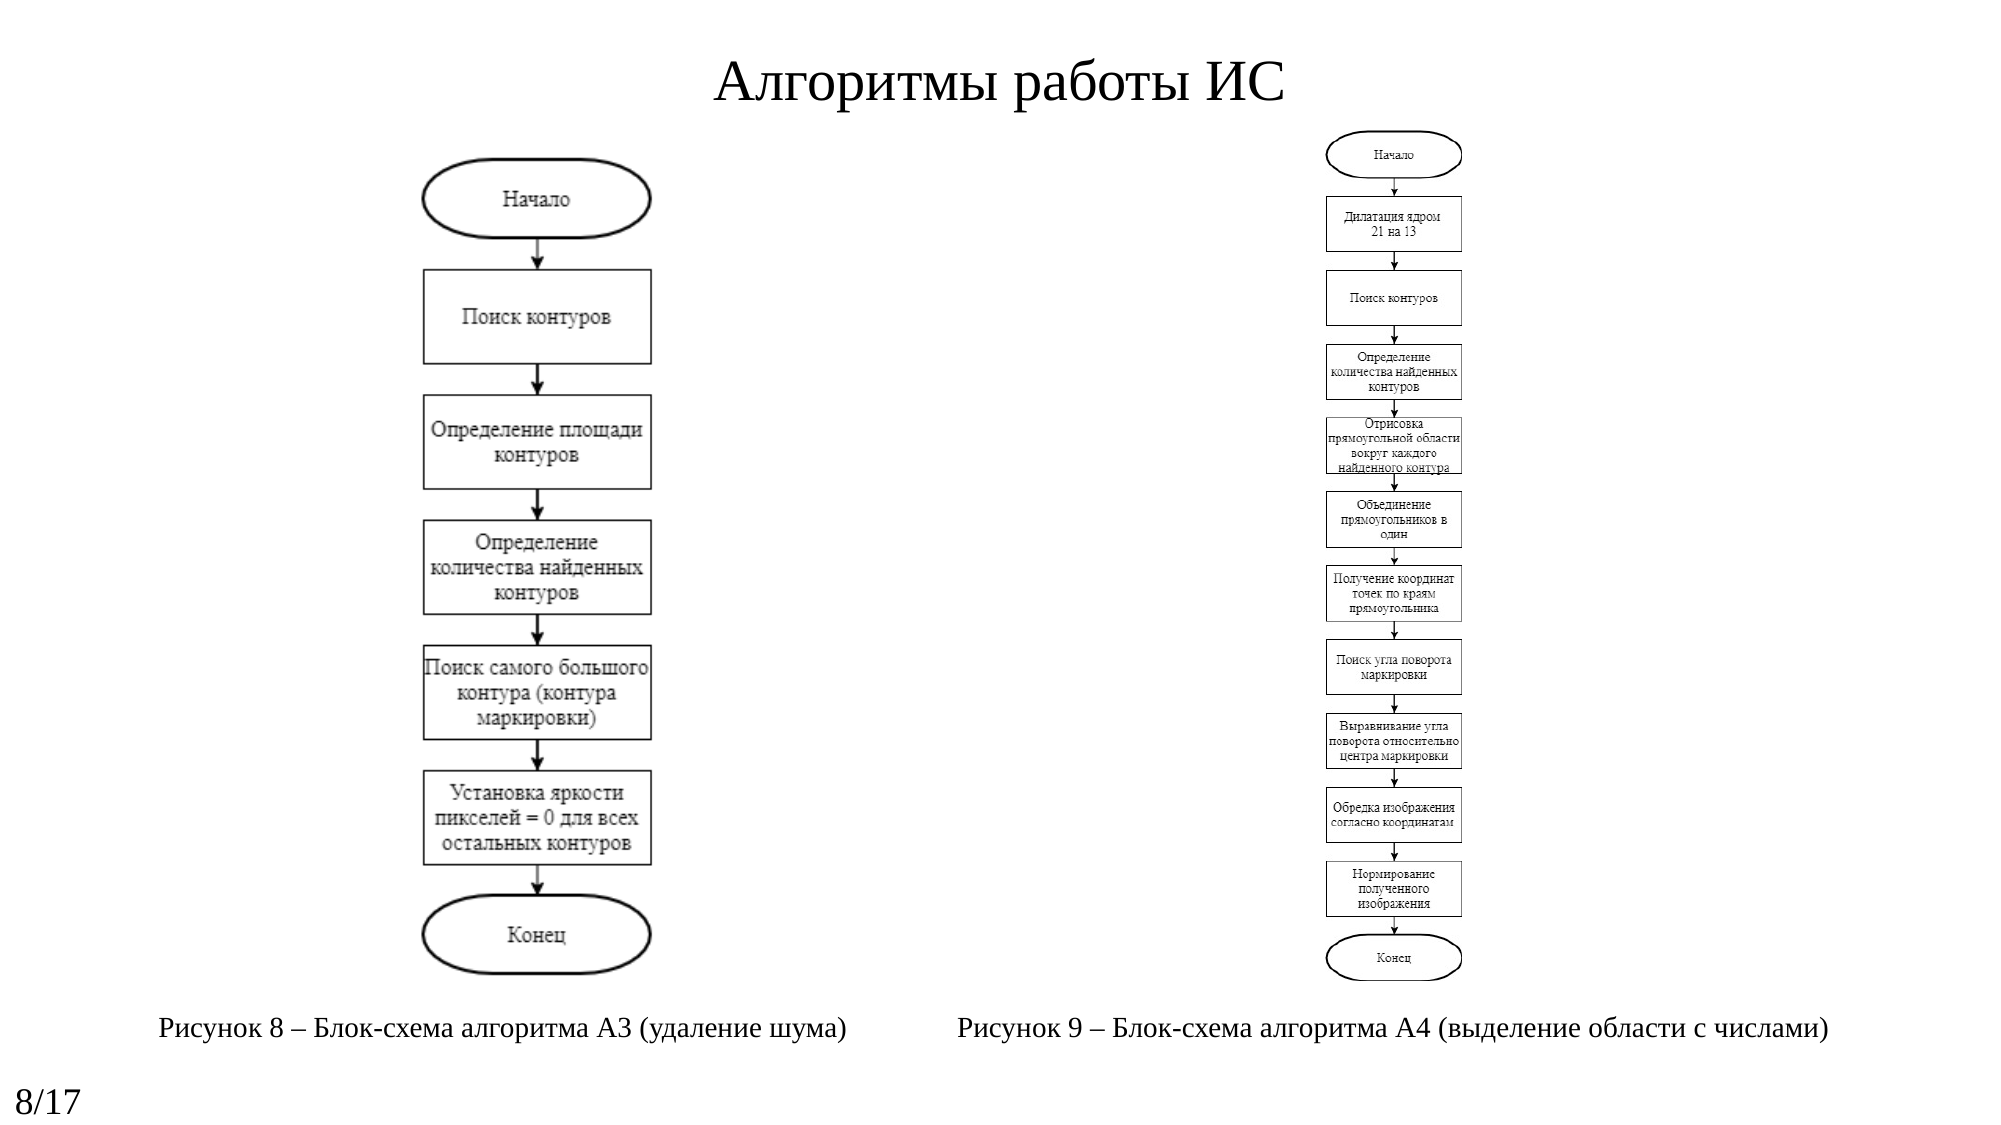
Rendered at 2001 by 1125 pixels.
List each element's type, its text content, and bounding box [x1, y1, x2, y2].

text_box Рисунок 8 – Блок-схема алгоритма А3 (удаление шума) [5, 1000, 893, 1051]
picture [380, 130, 696, 991]
text_box Рисунок 9 – Блок-схема алгоритма А4 (выделение области с числами) [893, 1000, 1894, 1051]
picture [1325, 130, 1462, 981]
text_box 8/17 [0, 1069, 105, 1125]
text_box Алгоритмы работы ИС [0, 34, 2000, 120]
